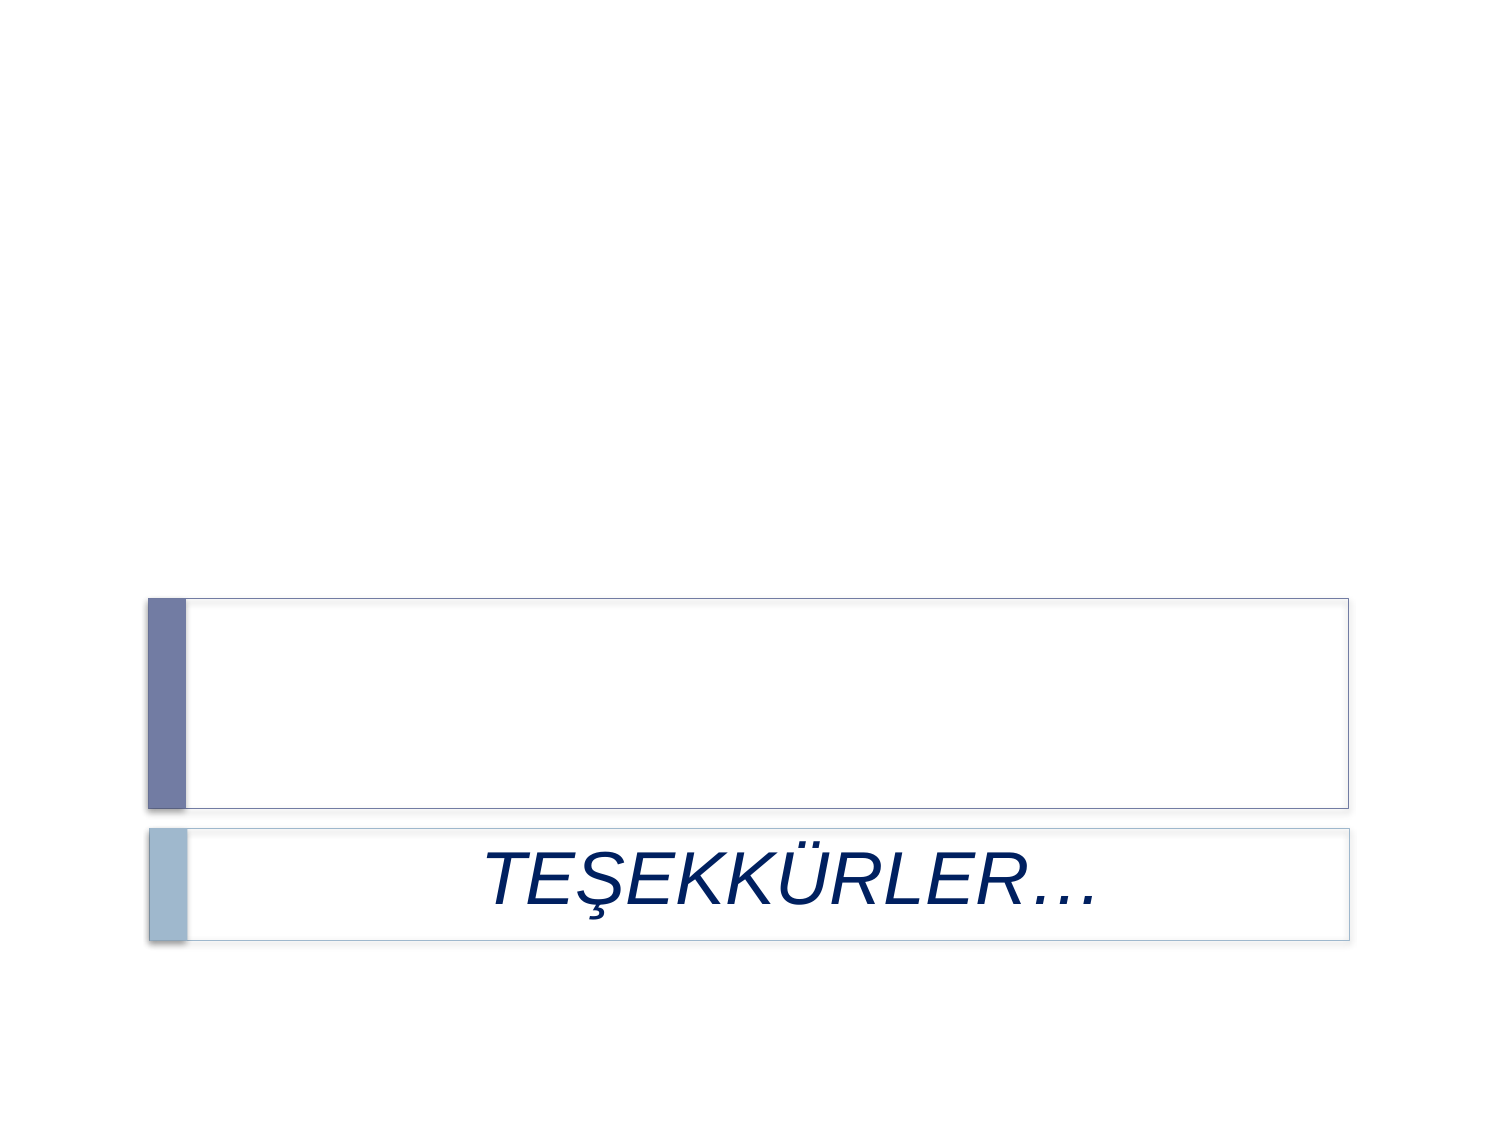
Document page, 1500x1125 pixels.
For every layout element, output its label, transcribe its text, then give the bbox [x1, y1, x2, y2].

text_box TEŞEKKÜRLER… [230, 822, 1356, 985]
